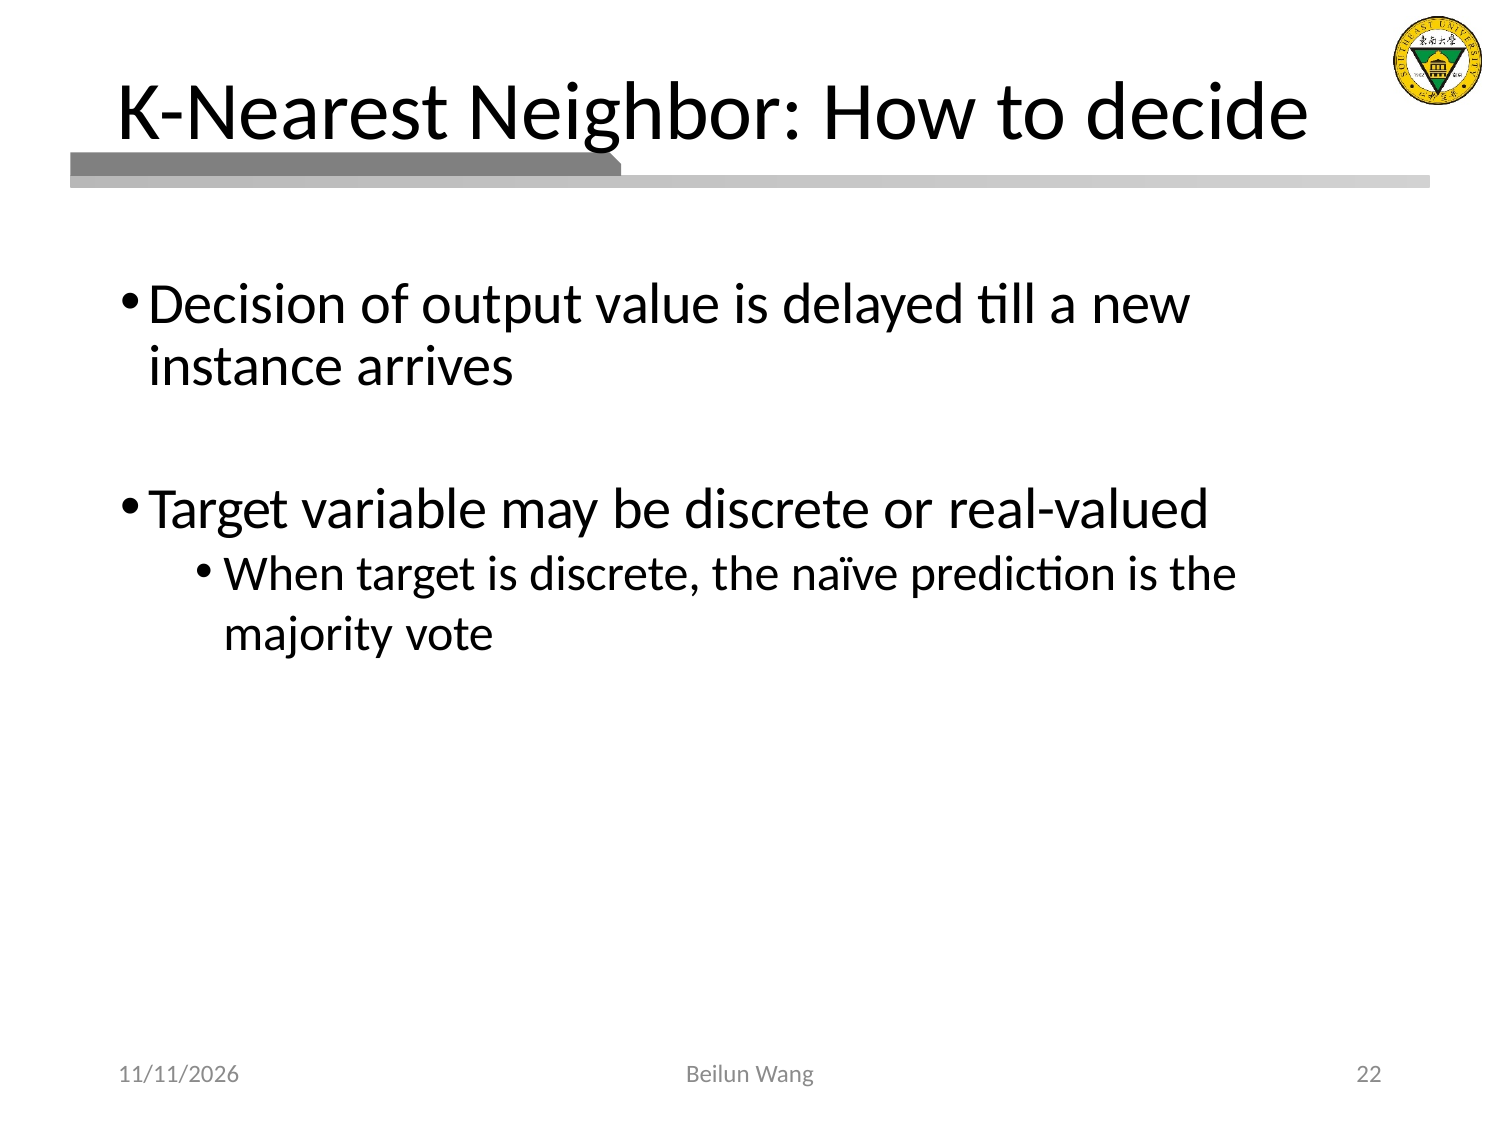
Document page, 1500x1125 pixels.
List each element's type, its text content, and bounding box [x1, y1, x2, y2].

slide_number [103, 1042, 441, 1103]
picture [1393, 16, 1482, 105]
list Decision of output value is delayed till a new instance arrives Target variable may be discrete or real-valued When target is discrete, the naïve prediction is the majority vote [103, 264, 1397, 1014]
title K-Nearest Neighbor: How to decide [103, 59, 1361, 156]
slide_number 22 [1059, 1042, 1397, 1103]
footer Beilun Wang [496, 1042, 1004, 1103]
